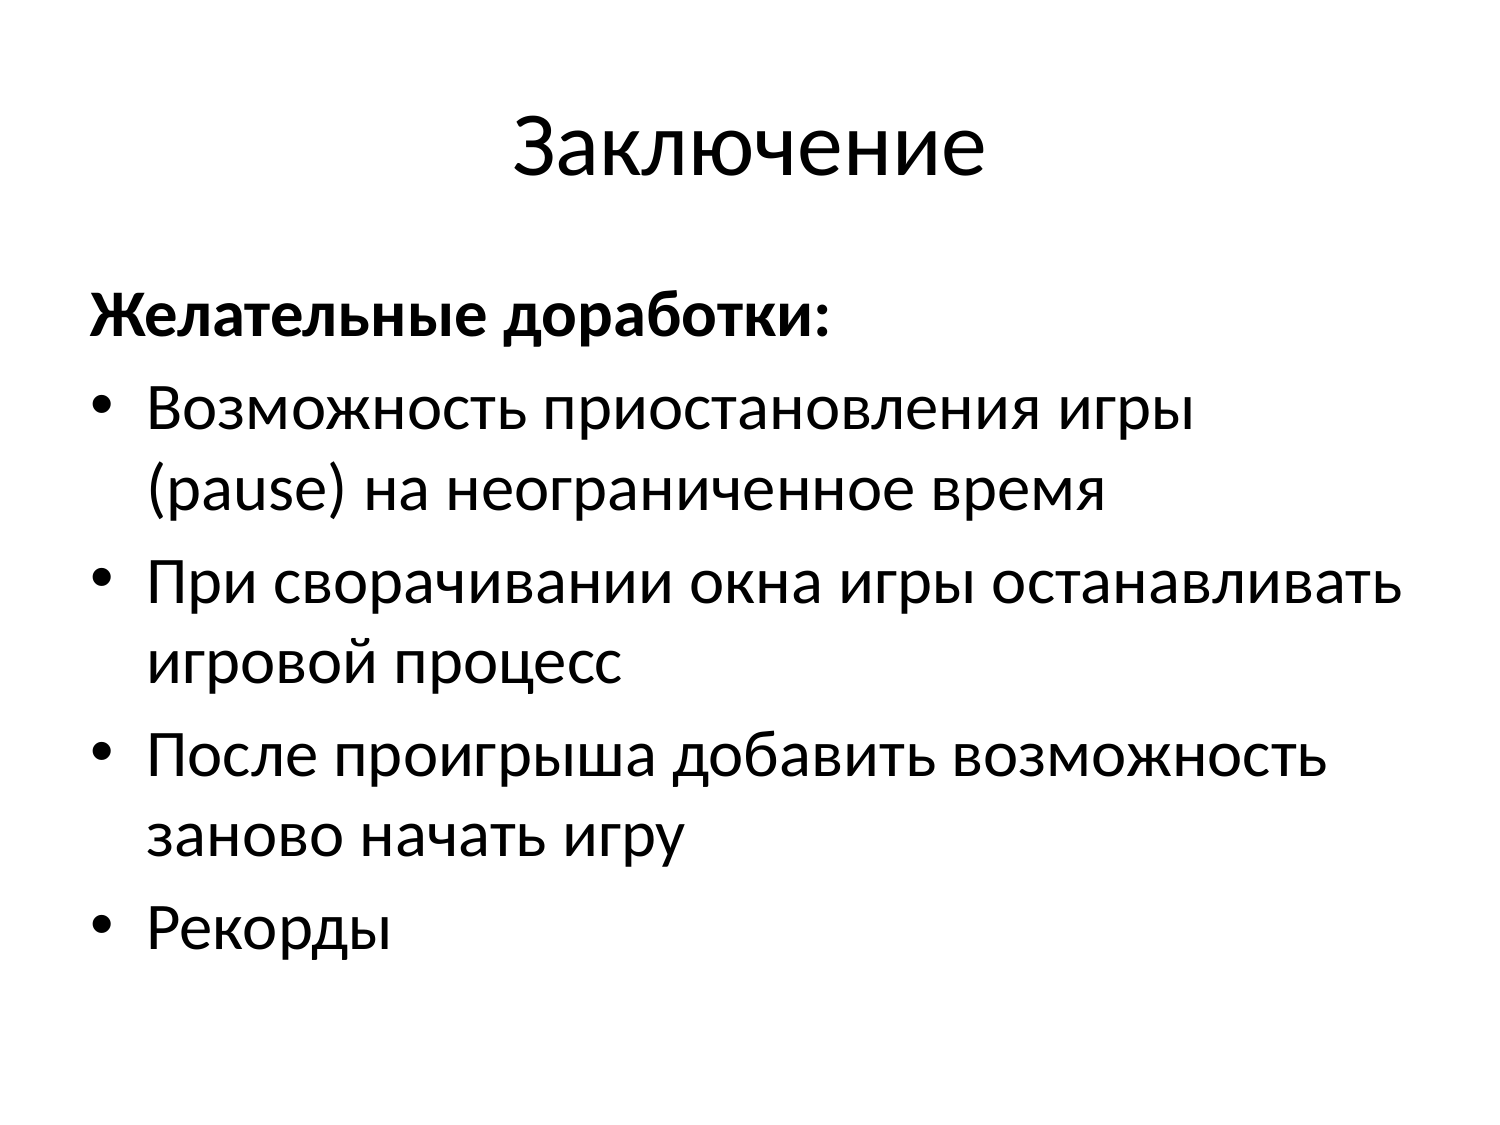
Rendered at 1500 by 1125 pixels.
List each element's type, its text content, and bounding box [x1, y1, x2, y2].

title Заключение [75, 45, 1425, 233]
list Желательные доработки: Возможность приостановления игры (pause) на неограниченное время При сворачивании окна игры останавливать игровой процесс После проигрыша добавить возможность заново начать игру Рекорды [75, 262, 1425, 1005]
